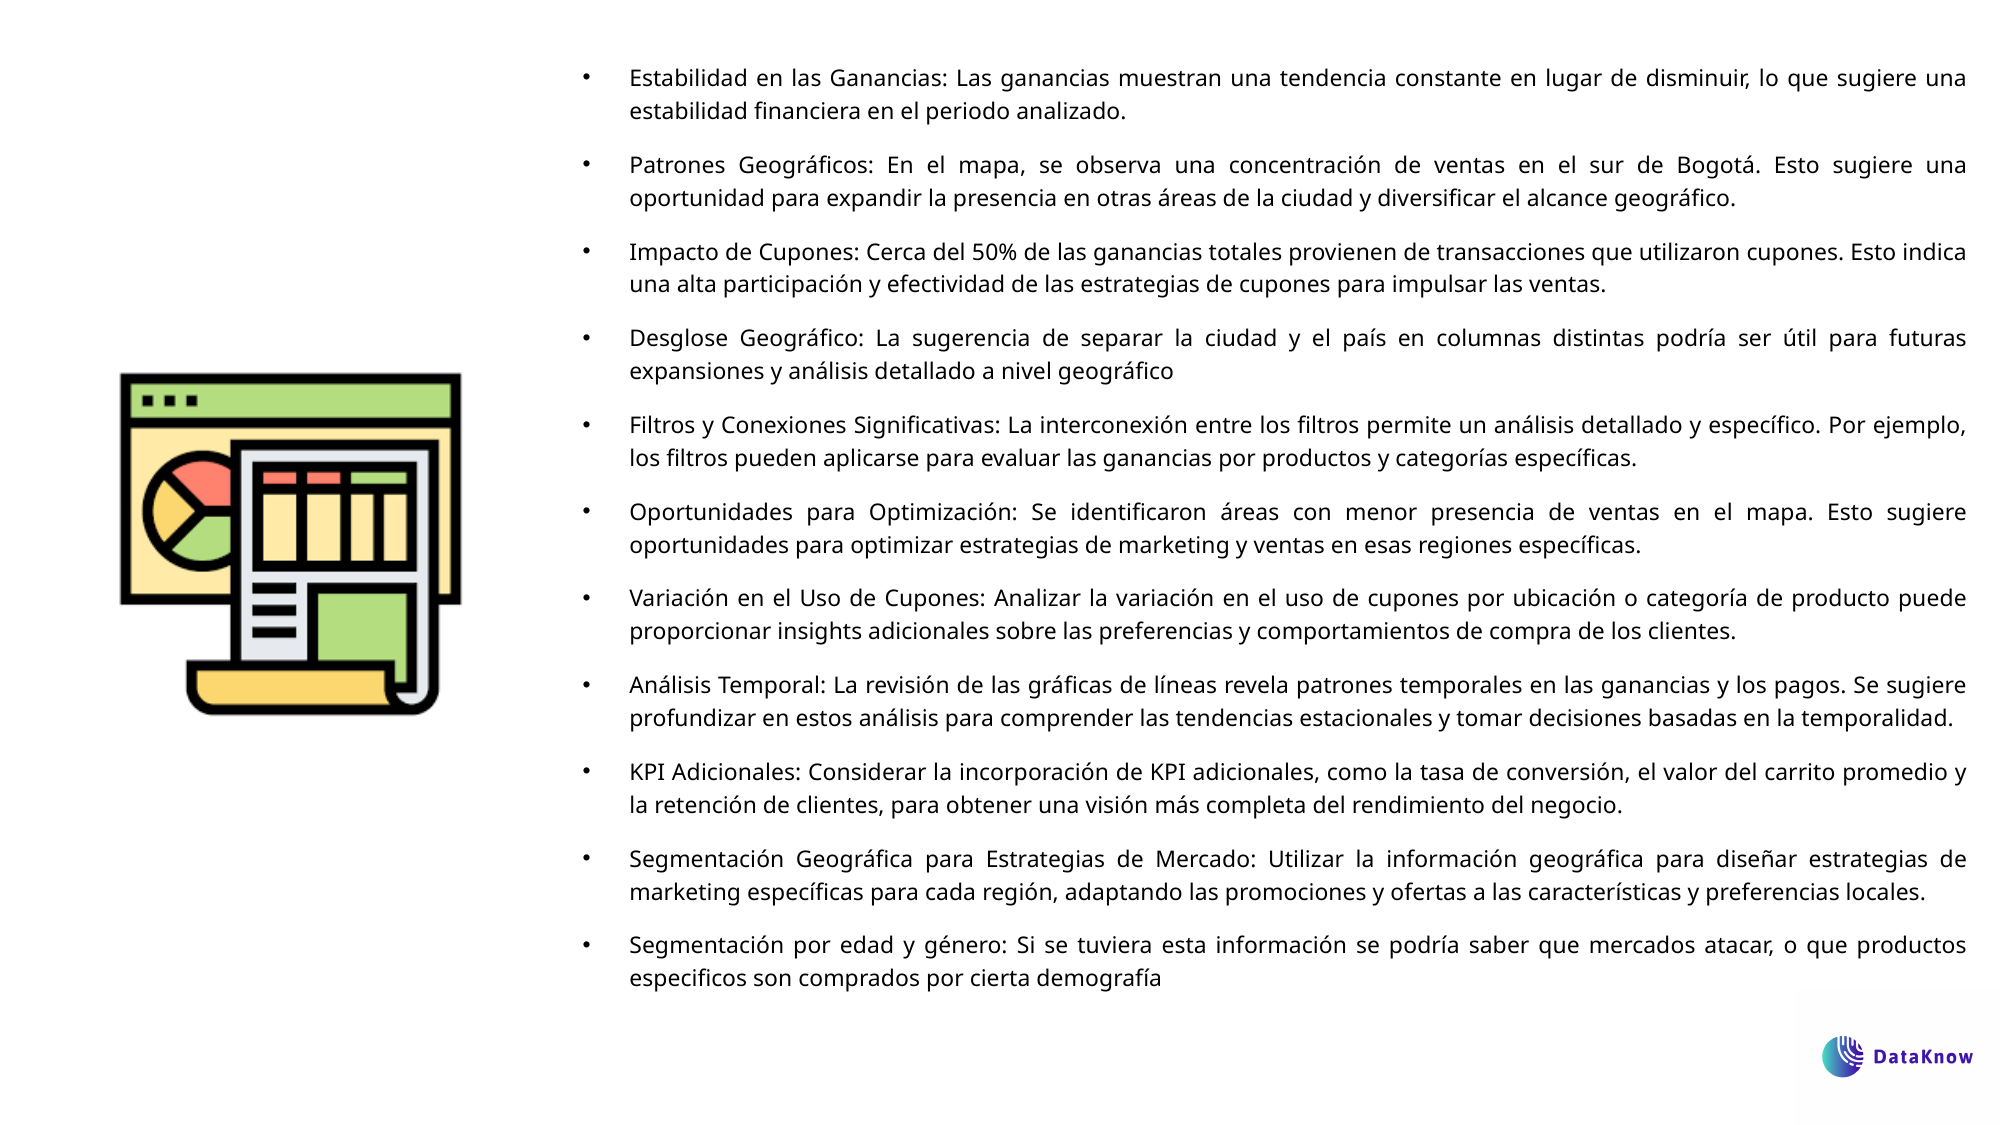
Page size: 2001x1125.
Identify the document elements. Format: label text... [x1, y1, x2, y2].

picture [1795, 988, 2000, 1125]
picture [115, 368, 467, 721]
text_box Estabilidad en las Ganancias: Las ganancias muestran una tendencia constante en lugar de disminuir, lo que sugiere una estabilidad financiera en el periodo analizado. Patrones Geográficos: En el mapa, se observa una concentración de ventas en el sur de Bogotá. Esto sugiere una oportunidad para expandir la presencia en otras áreas de la ciudad y diversificar el alcance geográfico. Impacto de Cupones: Cerca del 50% de las ganancias totales provienen de transacciones que utilizaron cupones. Esto indica una alta participación y efectividad de las estrategias de cupones para impulsar las ventas. Desglose Geográfico: La sugerencia de separar la ciudad y el país en columnas distintas podría ser útil para futuras expansiones y análisis detallado a nivel geográfico Filtros y Conexiones Significativas: La interconexión entre los filtros permite un análisis detallado y específico. Por ejemplo, los filtros pueden aplicarse para evaluar las ganancias por productos y categorías específicas. Oportunidades para Optimización: Se identificaron áreas con menor presencia de ventas en el mapa. Esto sugiere oportunidades para optimizar estrategias de marketing y ventas en esas regiones específicas. Variación en el Uso de Cupones: Analizar la variación en el uso de cupones por ubicación o categoría de producto puede proporcionar insights adicionales sobre las preferencias y comportamientos de compra de los clientes. Análisis Temporal: La revisión de las gráficas de líneas revela patrones temporales en las ganancias y los pagos. Se sugiere profundizar en estos análisis para comprender las tendencias estacionales y tomar decisiones basadas en la temporalidad. KPI Adicionales: Considerar la incorporación de KPI adicionales, como la tasa de conversión, el valor del carrito promedio y la retención de clientes, para obtener una visión más completa del rendimiento del negocio. Segmentación Geográfica para Estrategias de Mercado: Utilizar la información geográfica para diseñar estrategias de marketing específicas para cada región, adaptando las promociones y ofertas a las características y preferencias locales. Segmentación por edad y género: Si se tuviera esta información se podría saber que mercados atacar, o que productos especificos son comprados por cierta demografía [567, 50, 1984, 1039]
